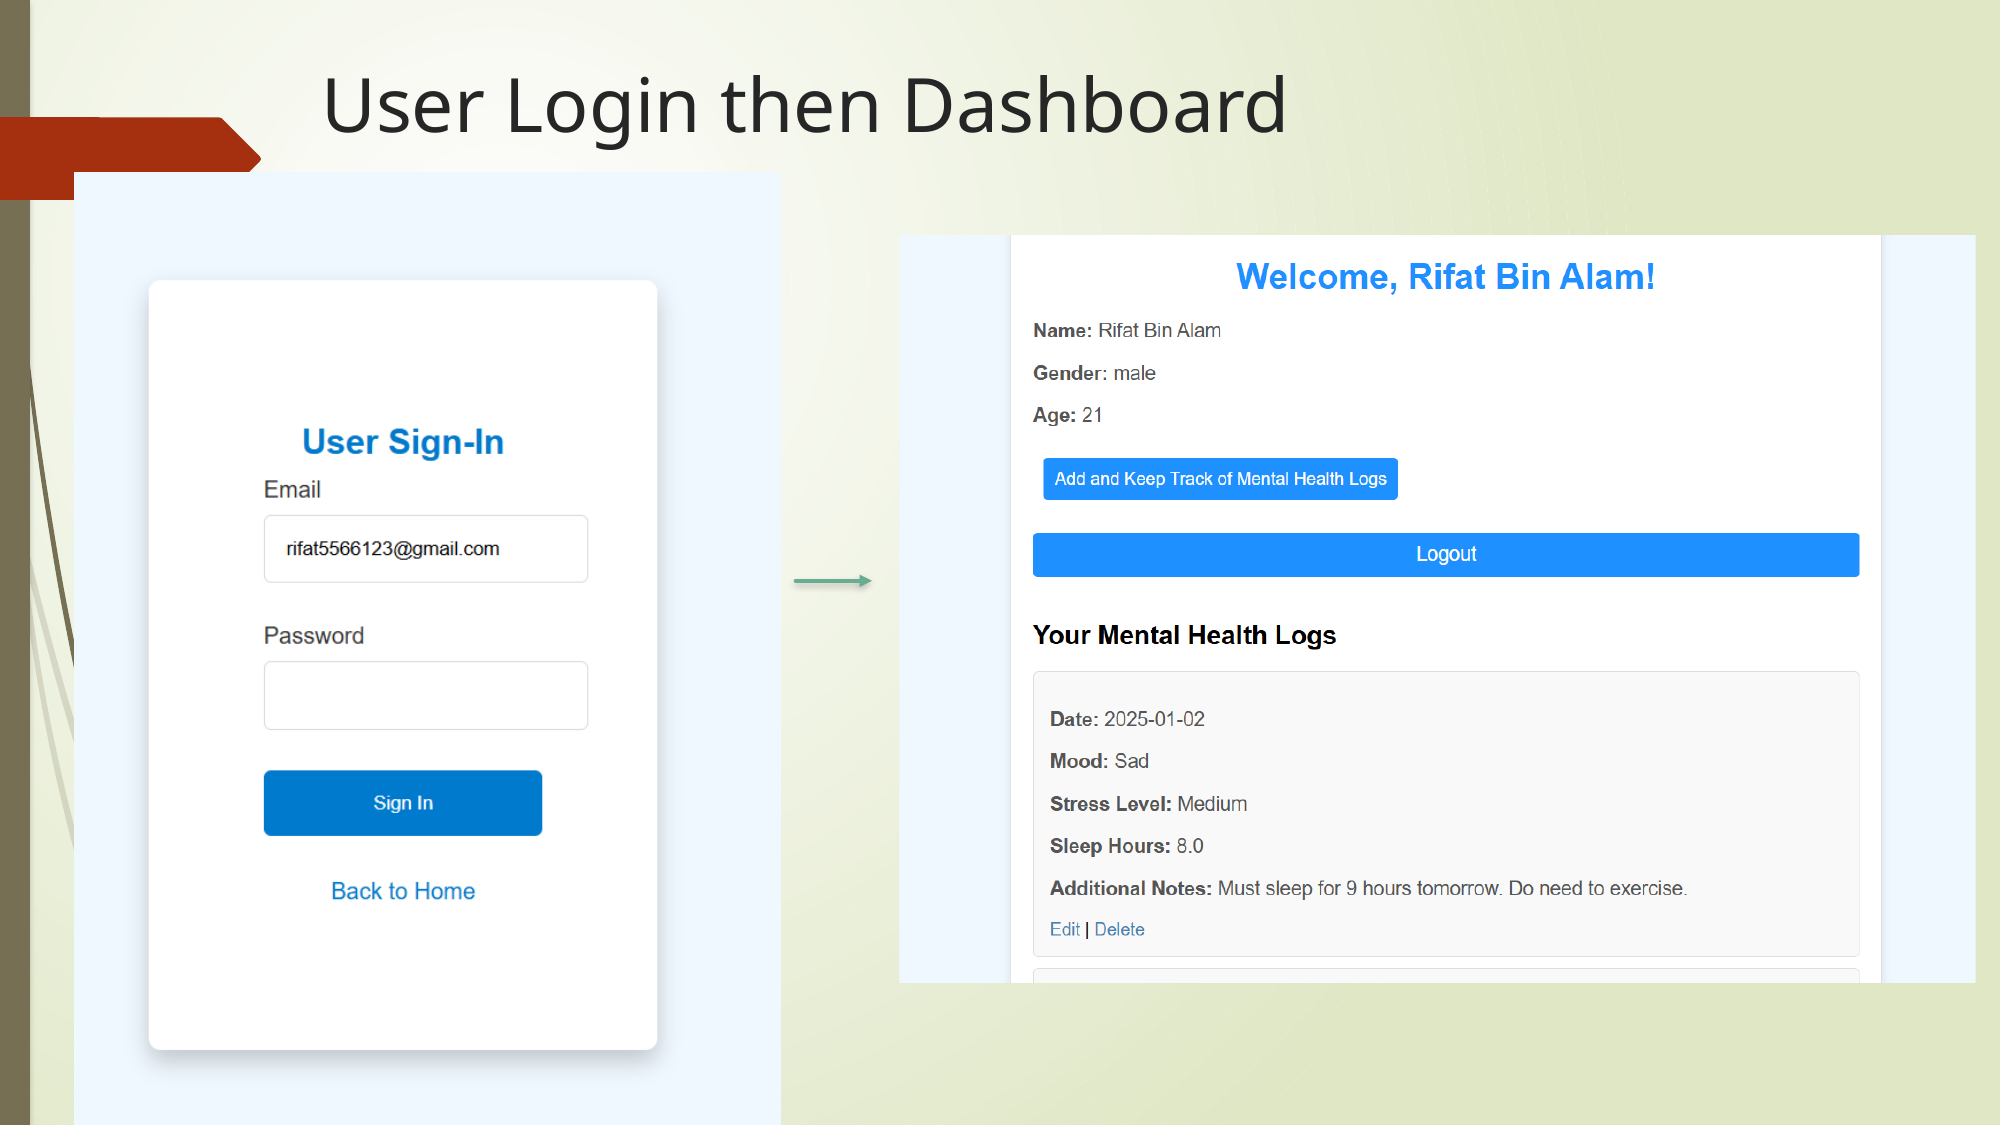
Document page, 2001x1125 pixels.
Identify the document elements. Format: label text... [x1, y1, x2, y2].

title User Login then Dashboard [306, 50, 1769, 261]
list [899, 235, 1977, 983]
picture [73, 171, 782, 1125]
